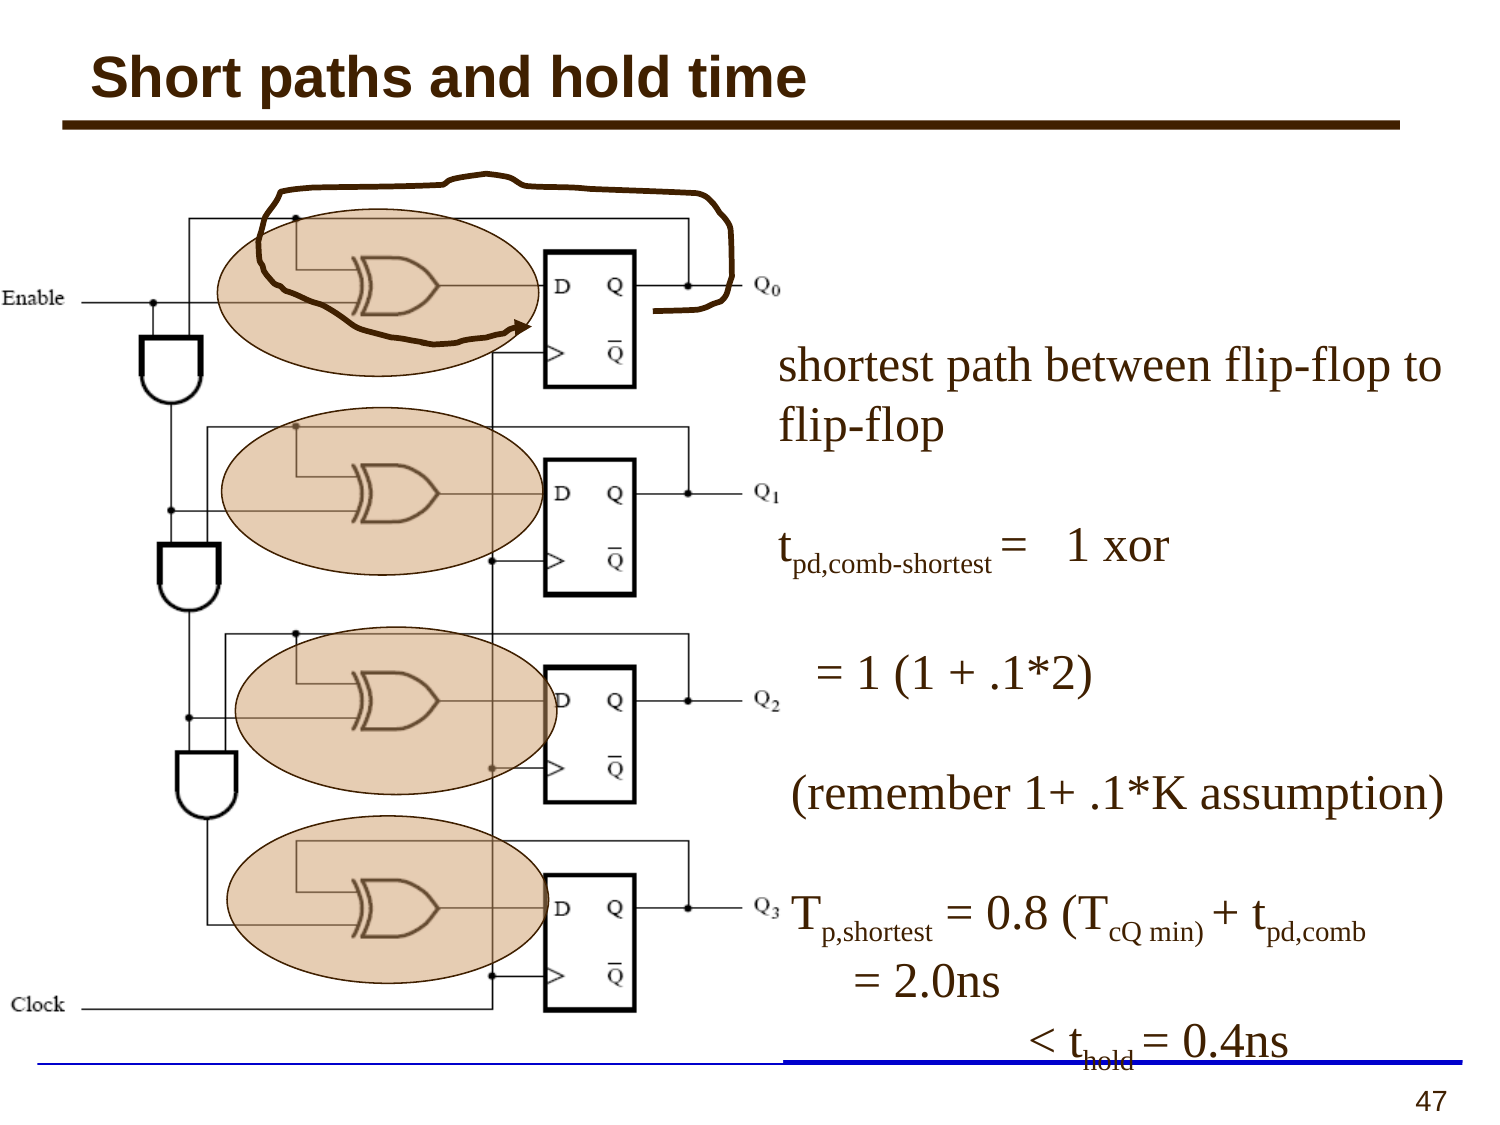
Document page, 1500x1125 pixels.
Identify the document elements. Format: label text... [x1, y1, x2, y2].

title Short paths and hold time [74, 0, 1351, 169]
text_box shortest path between flip-flop to flip-flop tpd,comb-shortest = 1 xor = 1 (1 + .1*2) (remember 1+ .1*K assumption) Tp,shortest = 0.8 (TcQ min) + tpd,comb = 2.0ns < thold = 0.4ns [763, 323, 1460, 1125]
picture [0, 188, 784, 1063]
text_box [339, 173, 556, 187]
